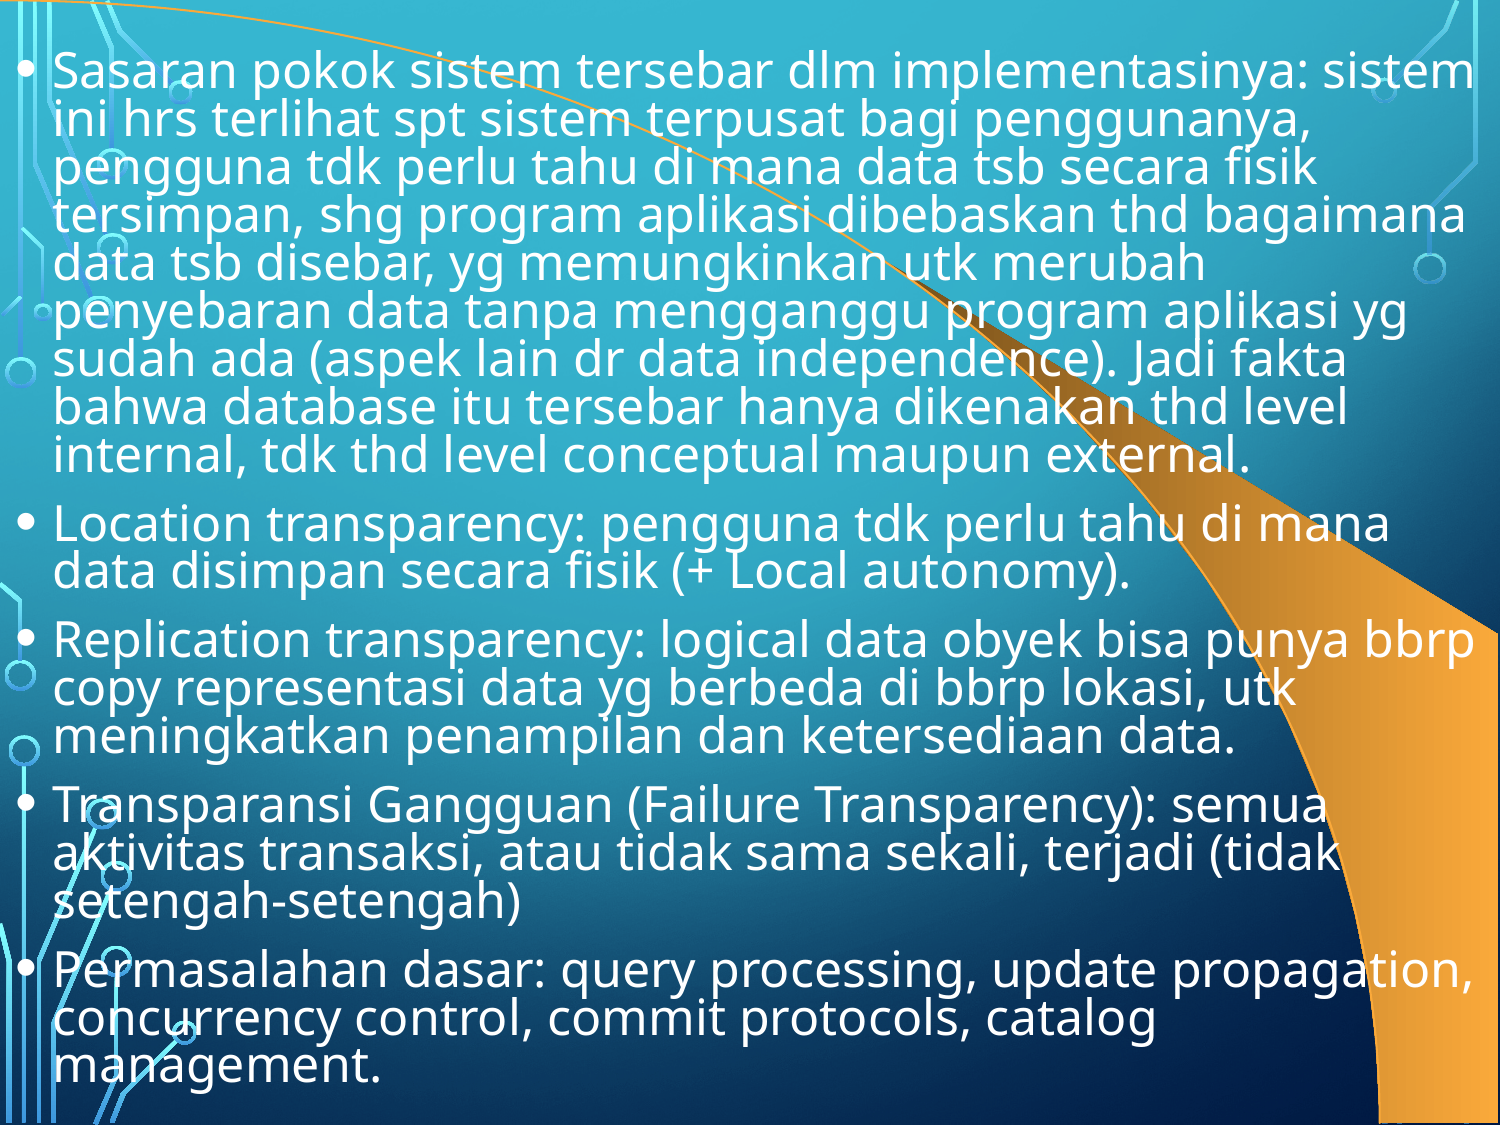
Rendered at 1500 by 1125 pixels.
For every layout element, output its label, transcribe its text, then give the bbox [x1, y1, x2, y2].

list Sasaran pokok sistem tersebar dlm implementasinya: sistem ini hrs terlihat spt sistem terpusat bagi penggunanya, pengguna tdk perlu tahu di mana data tsb secara fisik tersimpan, shg program aplikasi dibebaskan thd bagaimana data tsb disebar, yg memungkinkan utk merubah penyebaran data tanpa mengganggu program aplikasi yg sudah ada (aspek lain dr data independence). Jadi fakta bahwa database itu tersebar hanya dikenakan thd level internal, tdk thd level conceptual maupun external. Location transparency: pengguna tdk perlu tahu di mana data disimpan secara fisik (+ Local autonomy). Replication transparency: logical data obyek bisa punya bbrp copy representasi data yg berbeda di bbrp lokasi, utk meningkatkan penampilan dan ketersediaan data. Transparansi Gangguan (Failure Transparency): semua aktivitas transaksi, atau tidak sama sekali, terjadi (tidak setengah-setengah) Permasalahan dasar: query processing, update propagation, concurrency control, commit protocols, catalog management. [0, 42, 1500, 1125]
